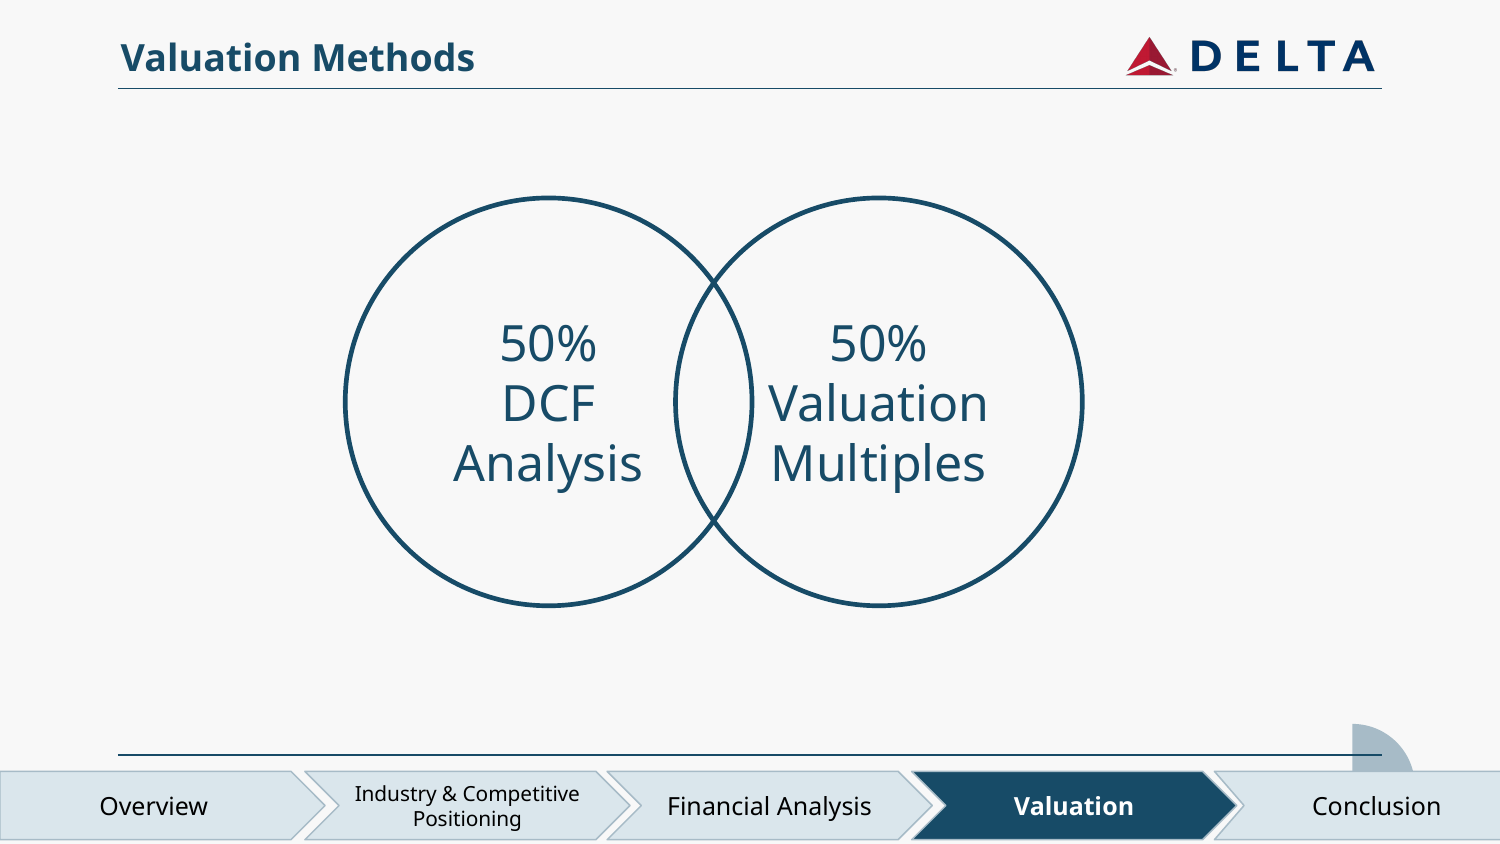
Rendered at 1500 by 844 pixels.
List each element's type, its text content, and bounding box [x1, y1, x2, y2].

text_box Conclusion [1214, 771, 1500, 840]
text_box 50% Valuation Multiples [714, 197, 1083, 606]
picture [1119, 0, 1381, 138]
text_box Overview [0, 771, 326, 840]
text_box 50% DCF Analysis [345, 197, 753, 606]
text_box Industry & Competitive Positioning [304, 771, 631, 840]
text_box Valuation [911, 771, 1237, 840]
text_box Financial Analysis [607, 771, 933, 840]
title Valuation Methods [105, 19, 825, 86]
